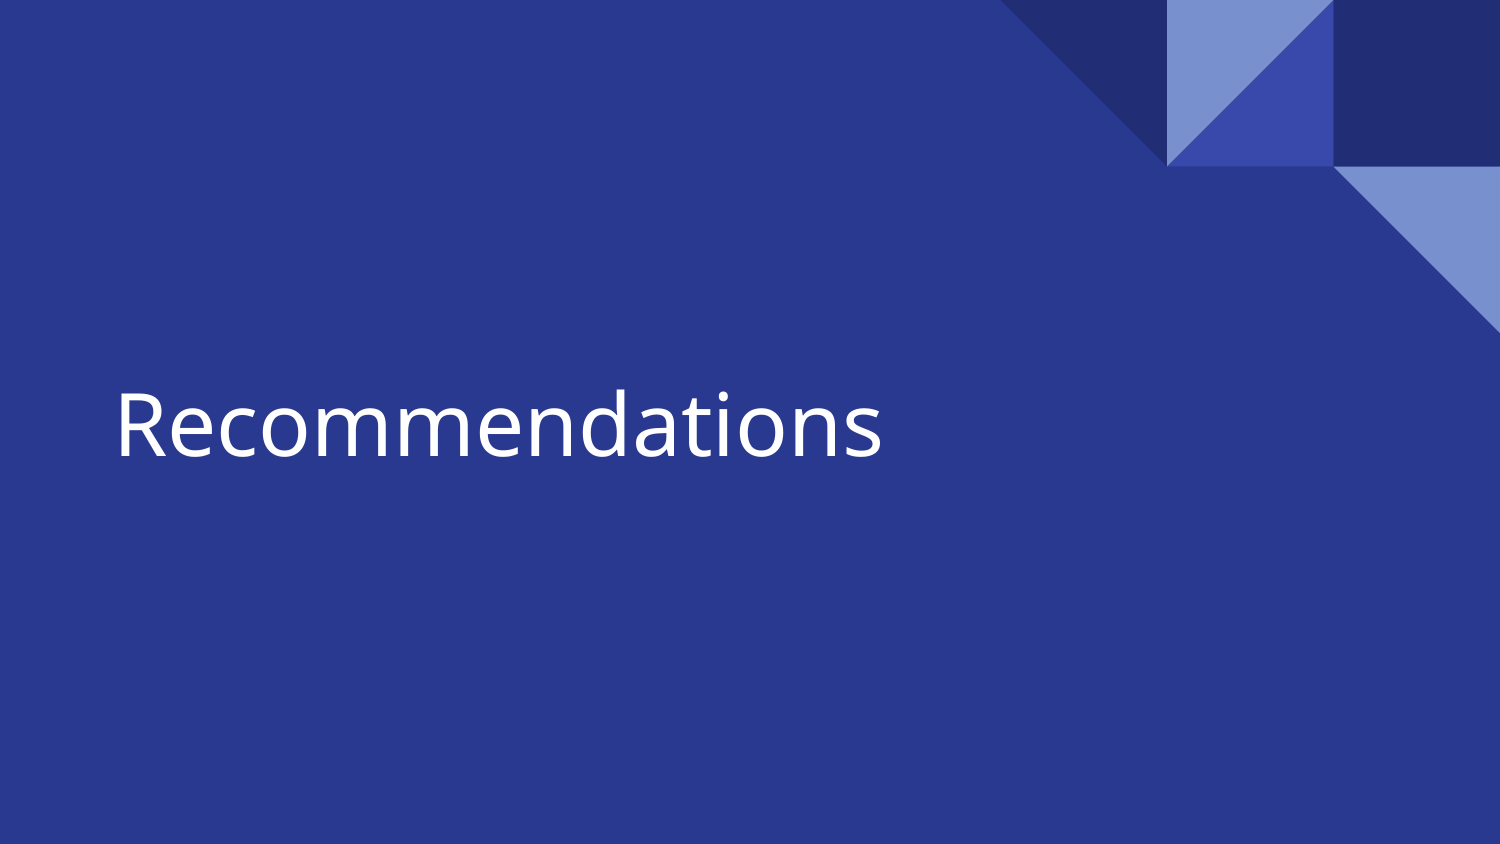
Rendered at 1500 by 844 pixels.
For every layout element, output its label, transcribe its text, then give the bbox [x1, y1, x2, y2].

title Recommendations [98, 353, 1447, 491]
